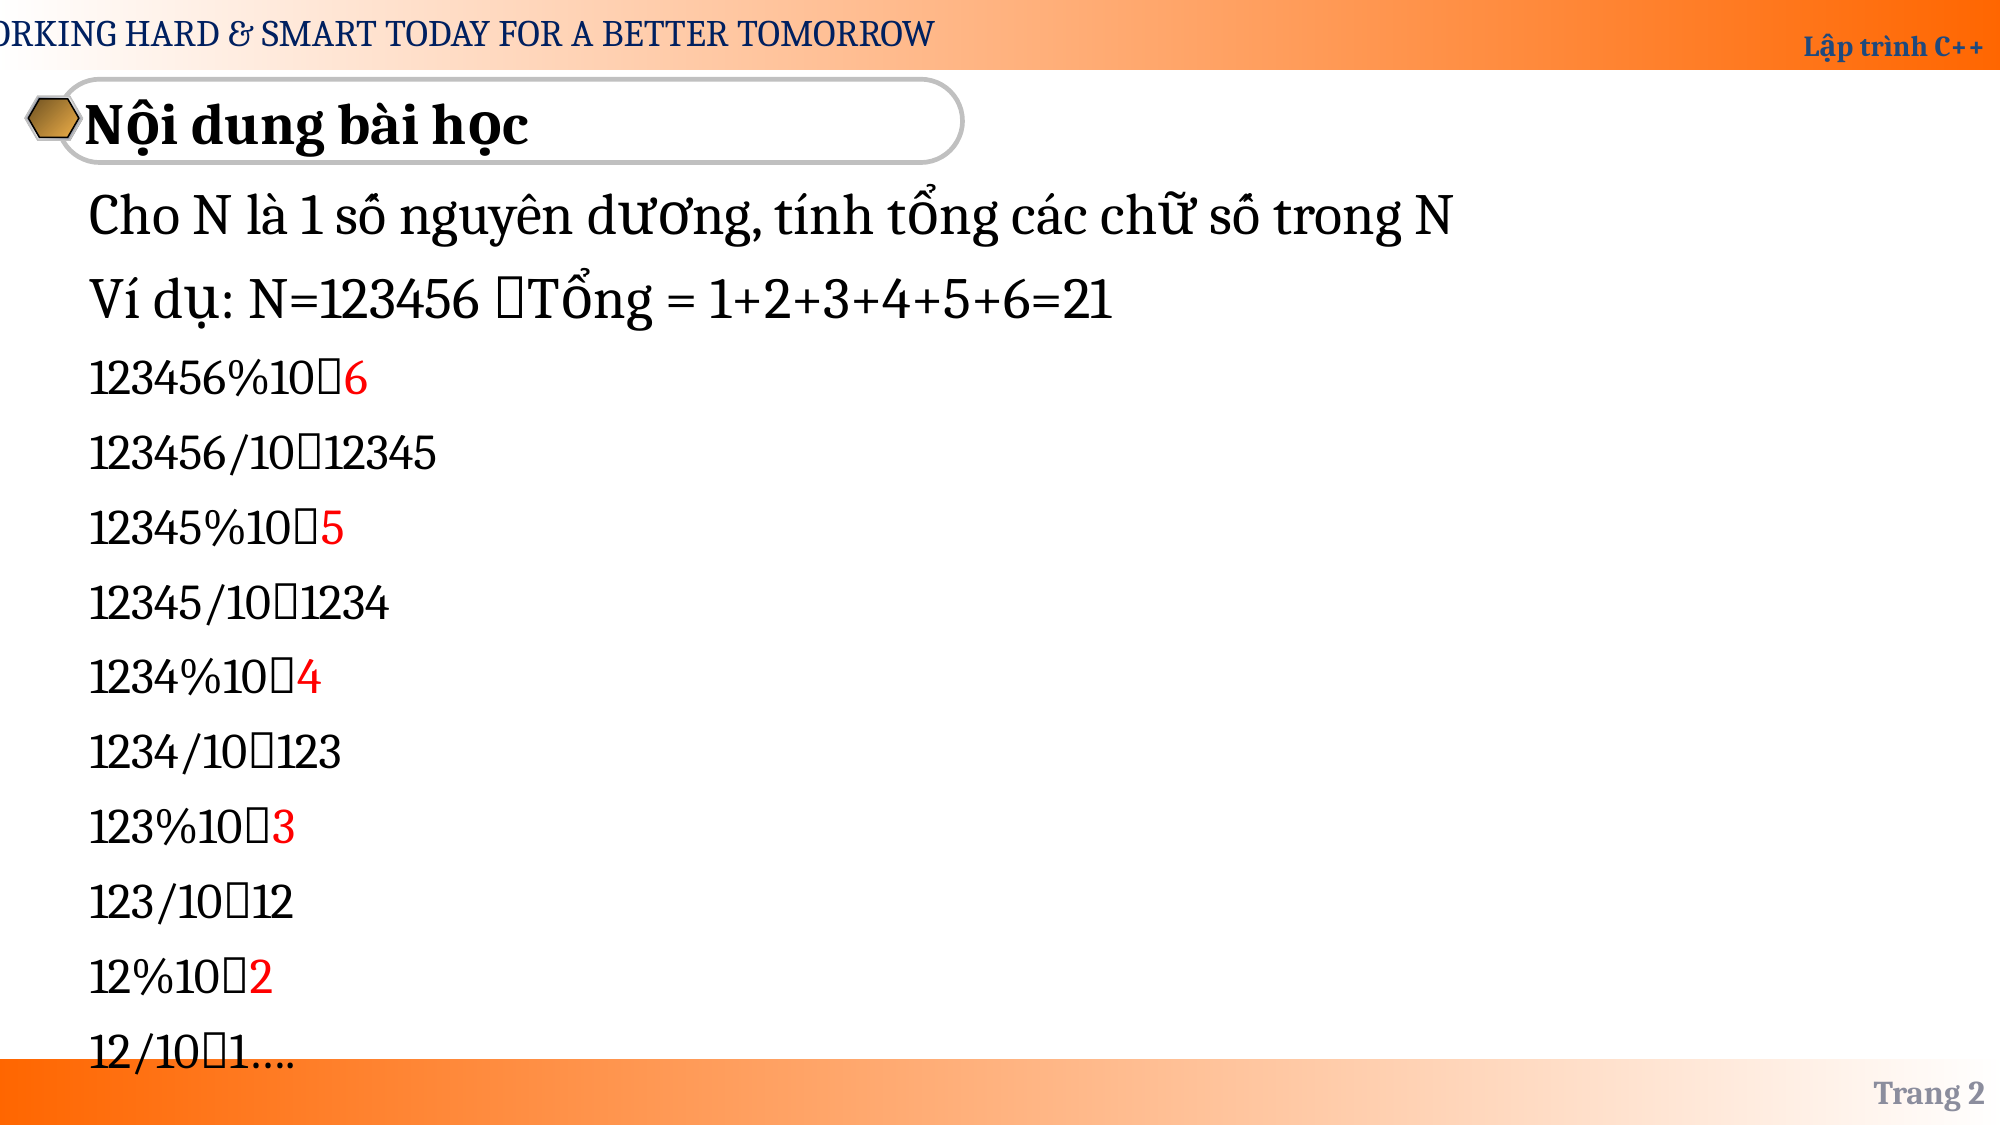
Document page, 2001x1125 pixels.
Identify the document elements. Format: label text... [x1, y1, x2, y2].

text_box Cho N là 1 số nguyên dương, tính tổng các chữ số trong N Ví dụ: N=123456 Tổng = 1+2+3+4+5+6=21 123456%106 123456/1012345 12345%105 12345/101234 1234%104 1234/10123 123%103 123/1012 12%102 12/101…. [75, 176, 1925, 1038]
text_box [24, 78, 963, 163]
slide_number Trang 2 [1533, 1060, 2000, 1121]
slide_number Trang 2 [1609, 0, 1613, 70]
